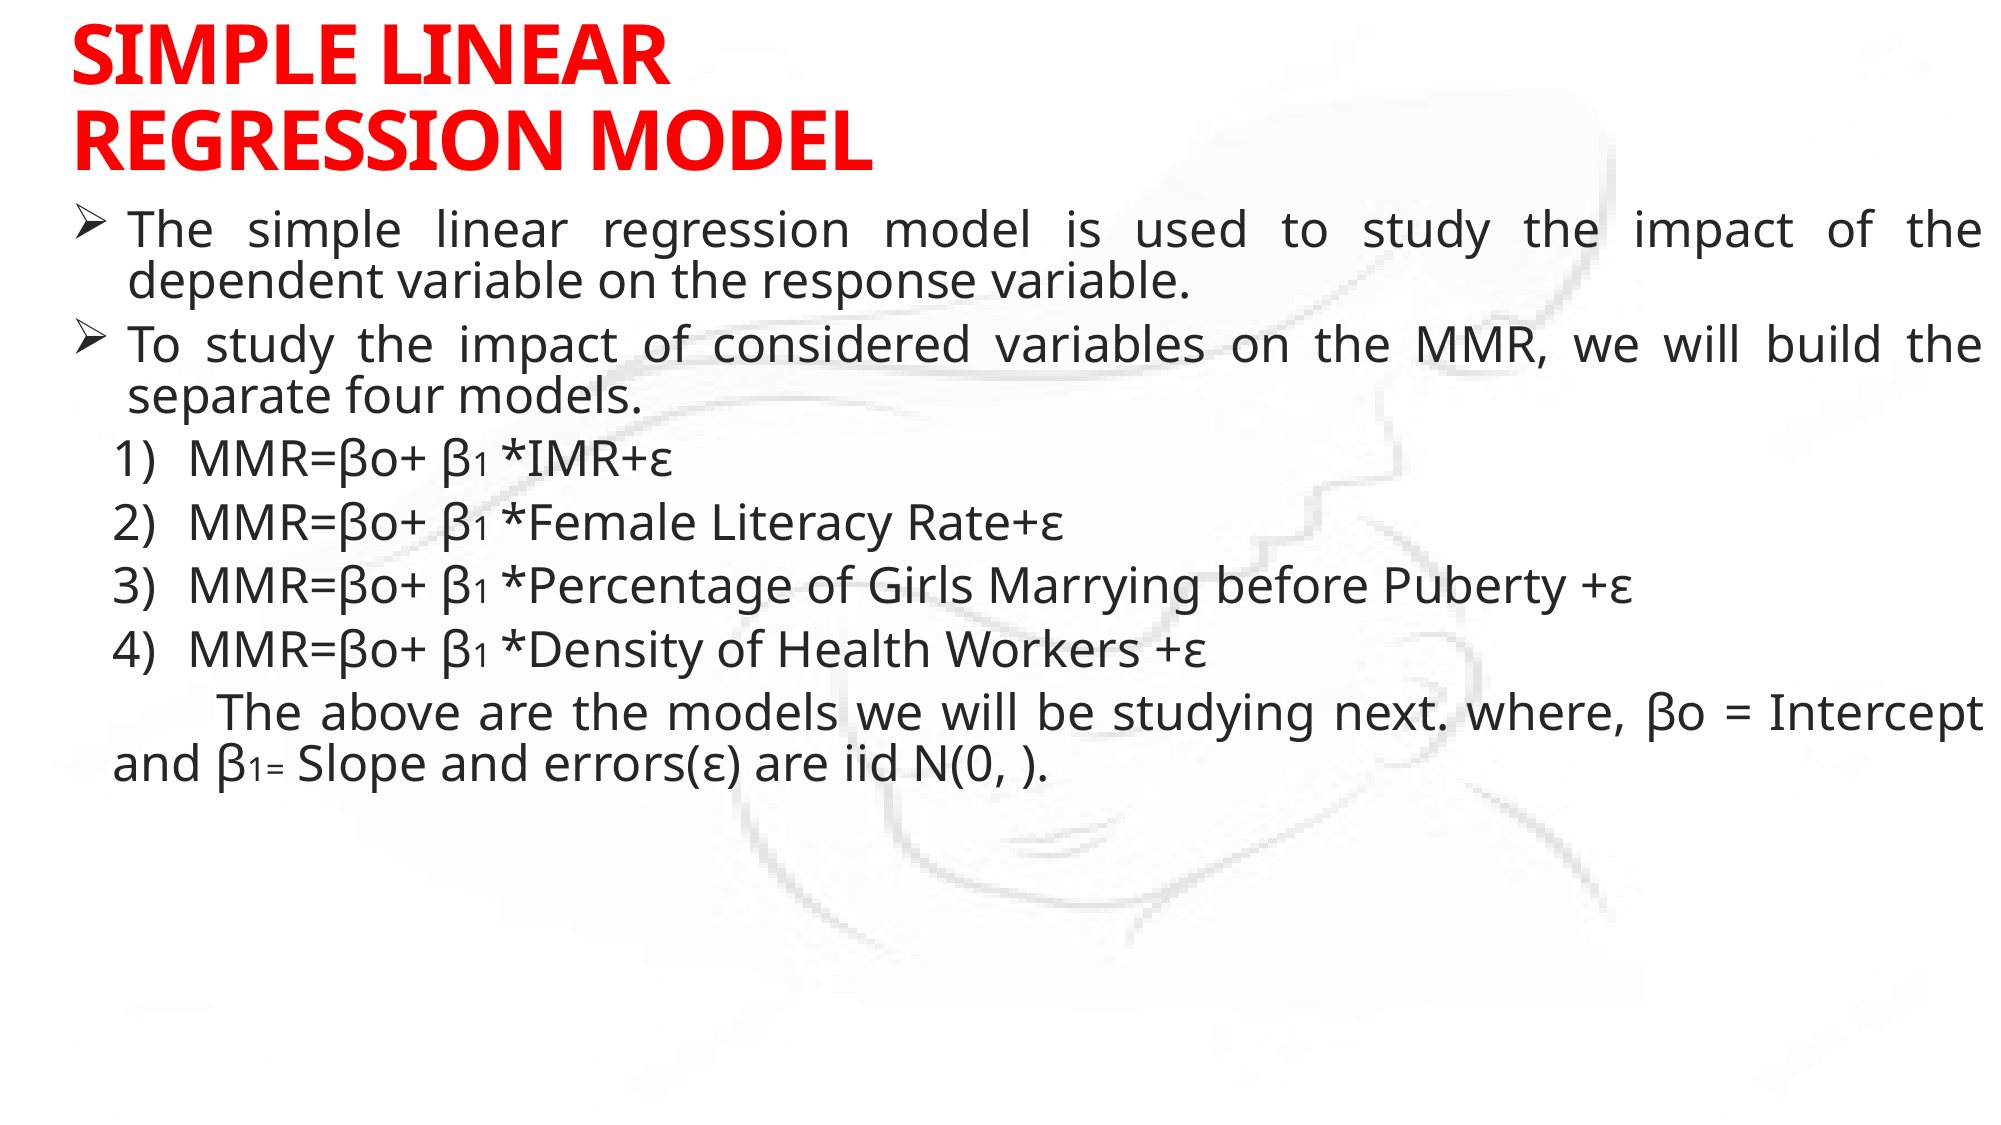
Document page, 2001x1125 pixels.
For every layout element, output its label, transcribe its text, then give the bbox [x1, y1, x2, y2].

title SIMPLE LINEAR REGRESSION MODEL [55, 4, 1196, 200]
